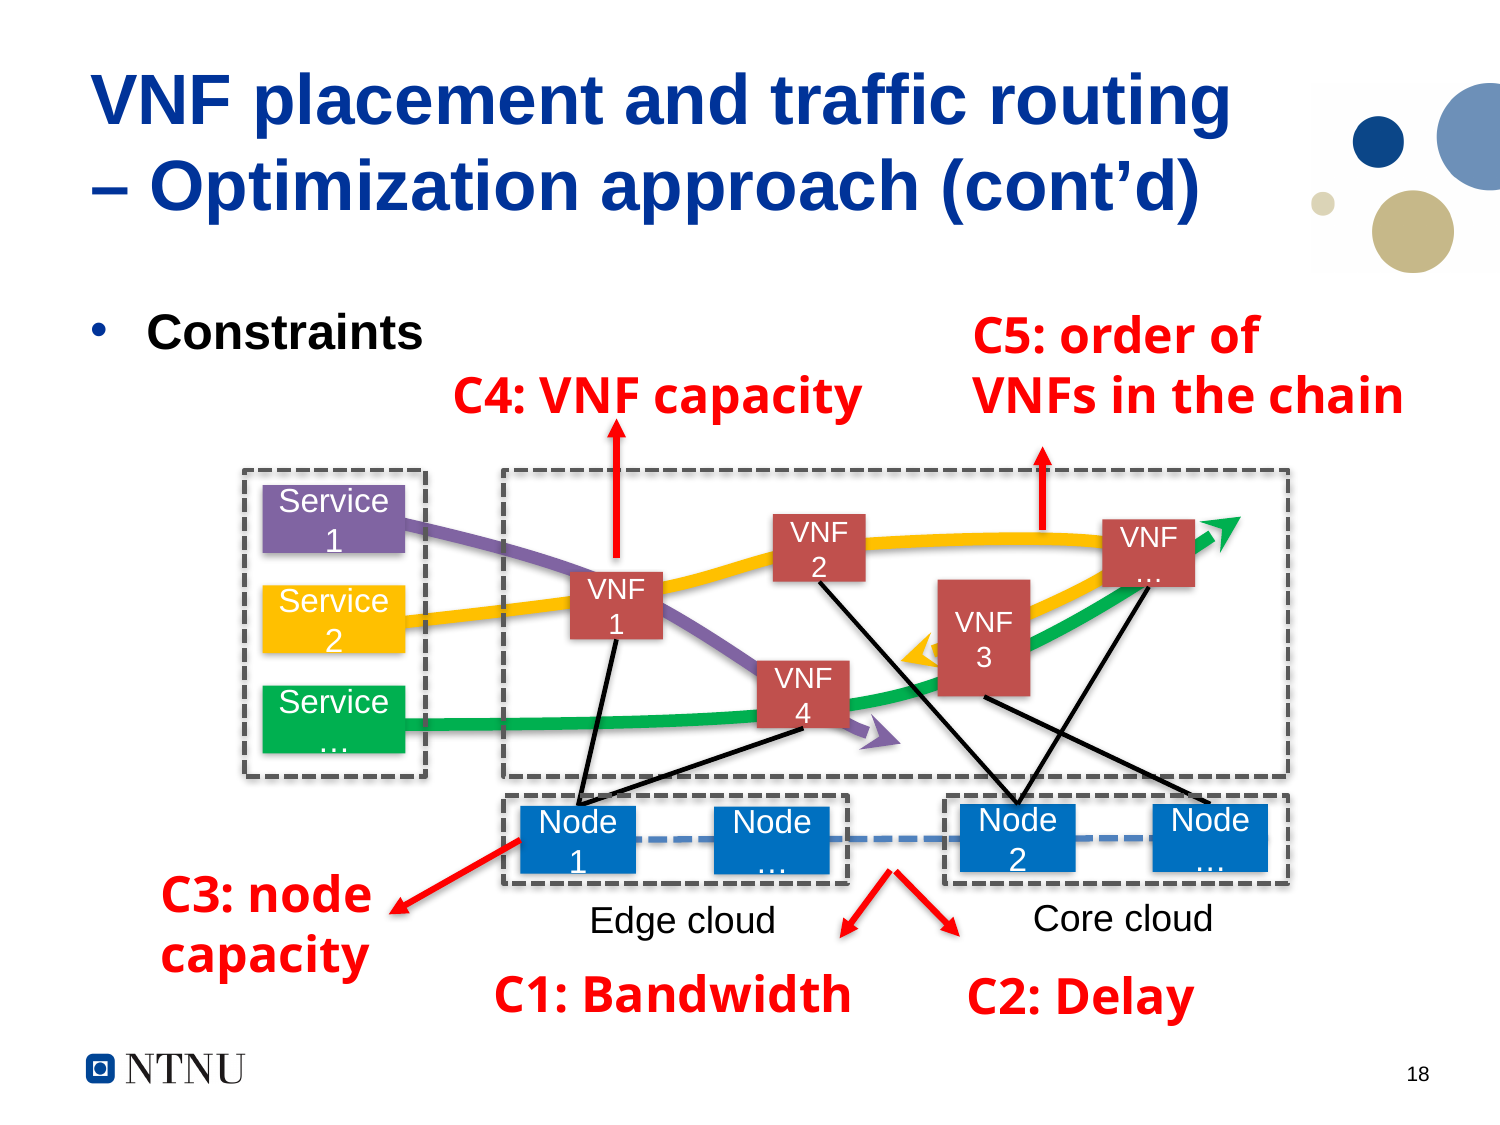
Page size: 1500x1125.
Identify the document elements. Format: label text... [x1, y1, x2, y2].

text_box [895, 870, 961, 937]
text_box C5: order of VNFs in the chain [957, 296, 1421, 431]
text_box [839, 869, 891, 939]
list Constraints [75, 291, 1425, 1035]
text_box C4: VNF capacity [437, 356, 879, 431]
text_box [244, 469, 1289, 939]
picture [85, 1053, 246, 1084]
title VNF placement and traffic routing – Optimization approach (cont’d) [75, 45, 1352, 233]
text_box C1: Bandwidth [479, 954, 869, 1030]
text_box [388, 839, 521, 915]
picture [1311, 83, 1500, 273]
text_box C3: node capacity [145, 855, 419, 991]
text_box C2: Delay [952, 957, 1210, 1033]
